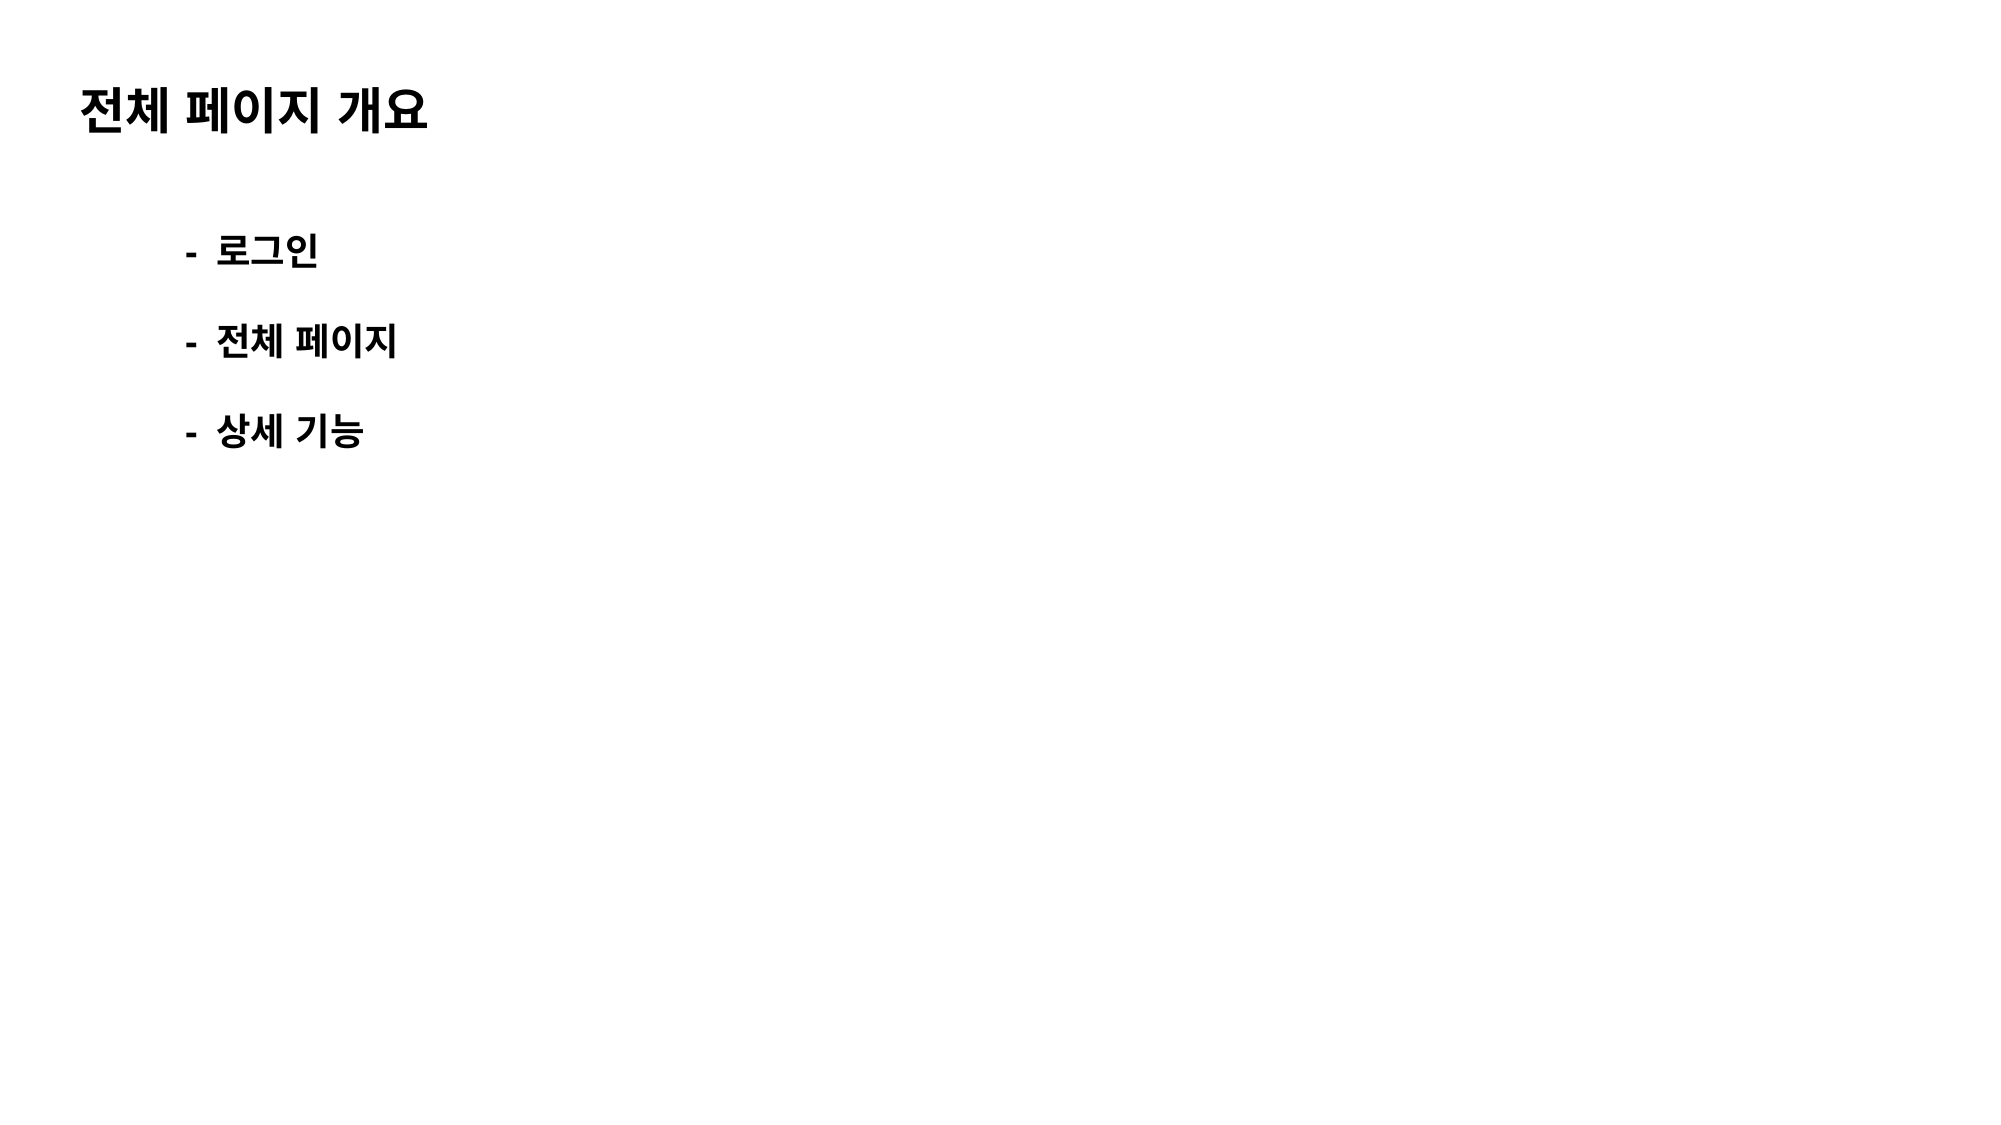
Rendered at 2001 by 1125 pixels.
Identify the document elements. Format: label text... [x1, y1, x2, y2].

title 전체 페이지 개요 [64, 65, 521, 221]
text_box - 로그인 - 전체 페이지 - 상세 기능 [170, 220, 415, 461]
